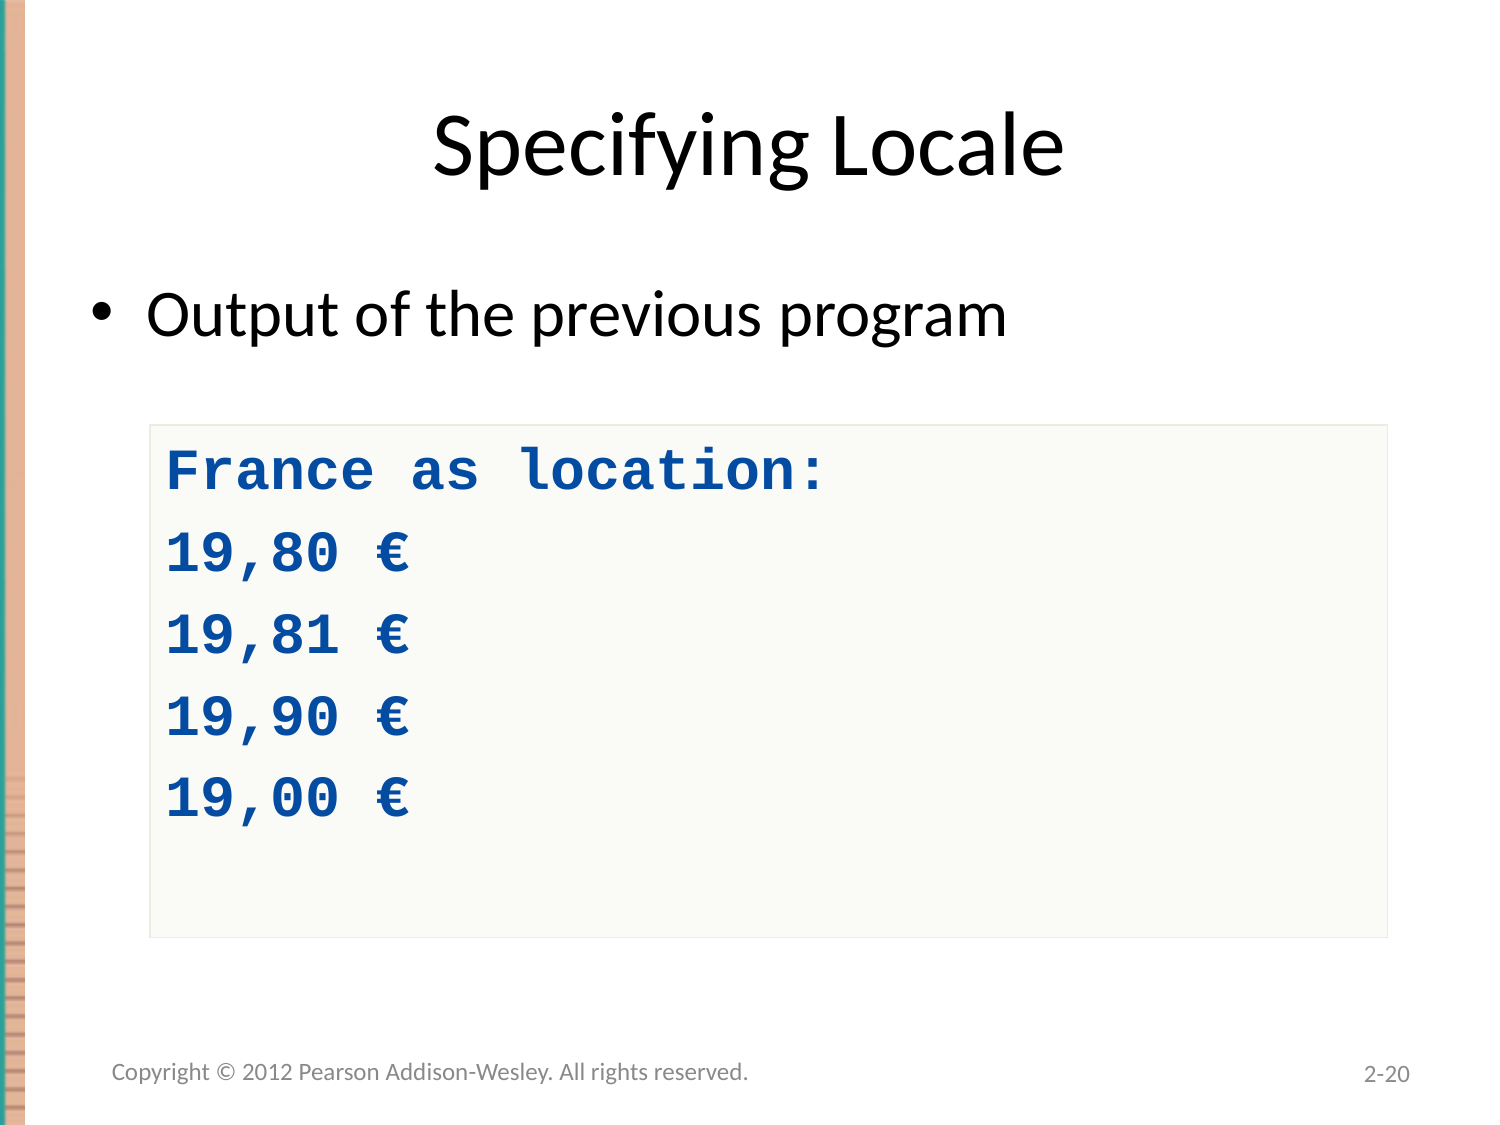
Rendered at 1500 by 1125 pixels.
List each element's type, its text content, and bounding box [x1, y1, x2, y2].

picture [0, 0, 25, 1125]
footer Copyright © 2012 Pearson Addison-Wesley. All rights reserved. [75, 1040, 788, 1100]
list Output of the previous program France as location: 19,80 € 19,81 € 19,90 € 19,00 € [74, 262, 1426, 1006]
title Specifying Locale [74, 44, 1426, 233]
slide_number 2-20 [1074, 1042, 1425, 1103]
